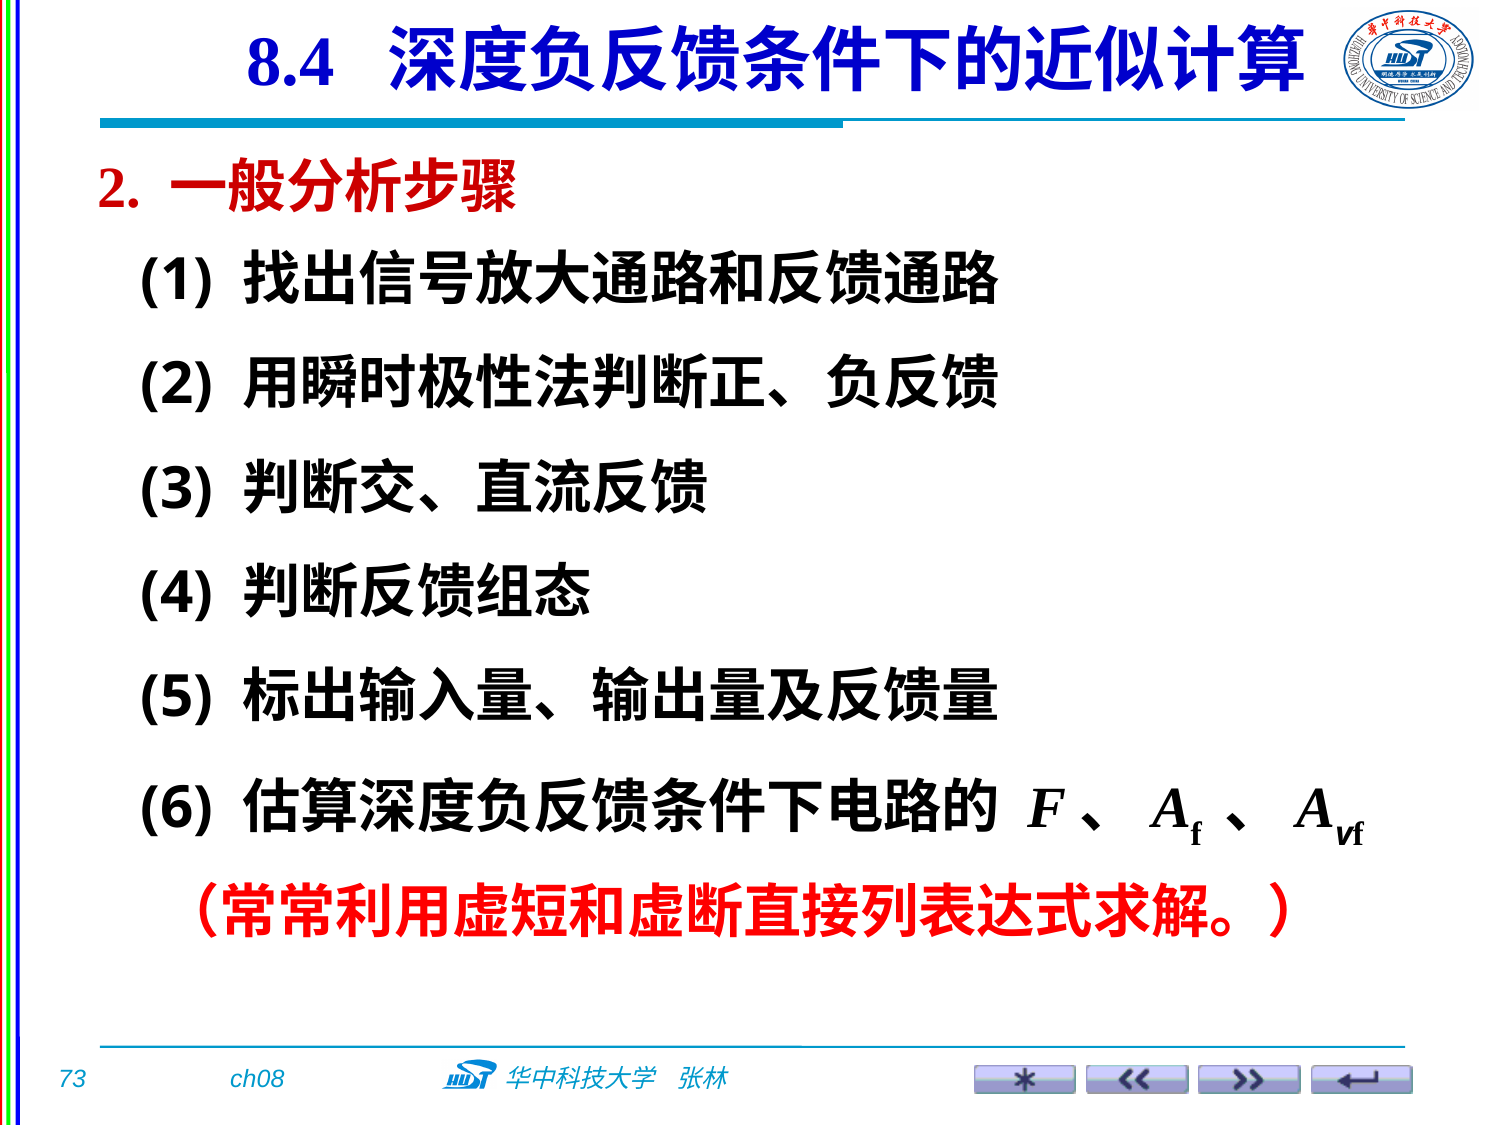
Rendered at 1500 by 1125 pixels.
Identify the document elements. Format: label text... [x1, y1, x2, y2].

text_box (5) 标出输入量、输出量及反馈量 [125, 643, 1239, 736]
picture [441, 1059, 497, 1089]
text_box (3) 判断交、直流反馈 [125, 435, 804, 528]
text_box (1) 找出信号放大通路和反馈通路 [125, 227, 1177, 319]
text_box (6) 估算深度负反馈条件下电路的 F、Af 、Avf [125, 753, 1450, 860]
text_box 8.4 深度负反馈条件下的近似计算 [123, 7, 1430, 108]
text_box (2) 用瞬时极性法判断正、负反馈 [125, 331, 1138, 423]
text_box (4) 判断反馈组态 [125, 539, 804, 631]
picture [1086, 1065, 1189, 1094]
picture [1340, 7, 1479, 111]
text_box （常常利用虚短和虚断直接列表达式求解。） [74, 846, 1413, 952]
picture [974, 1065, 1076, 1094]
picture [1311, 1065, 1413, 1094]
text_box 2. 一般分析步骤 [82, 142, 928, 227]
picture [1198, 1065, 1301, 1094]
